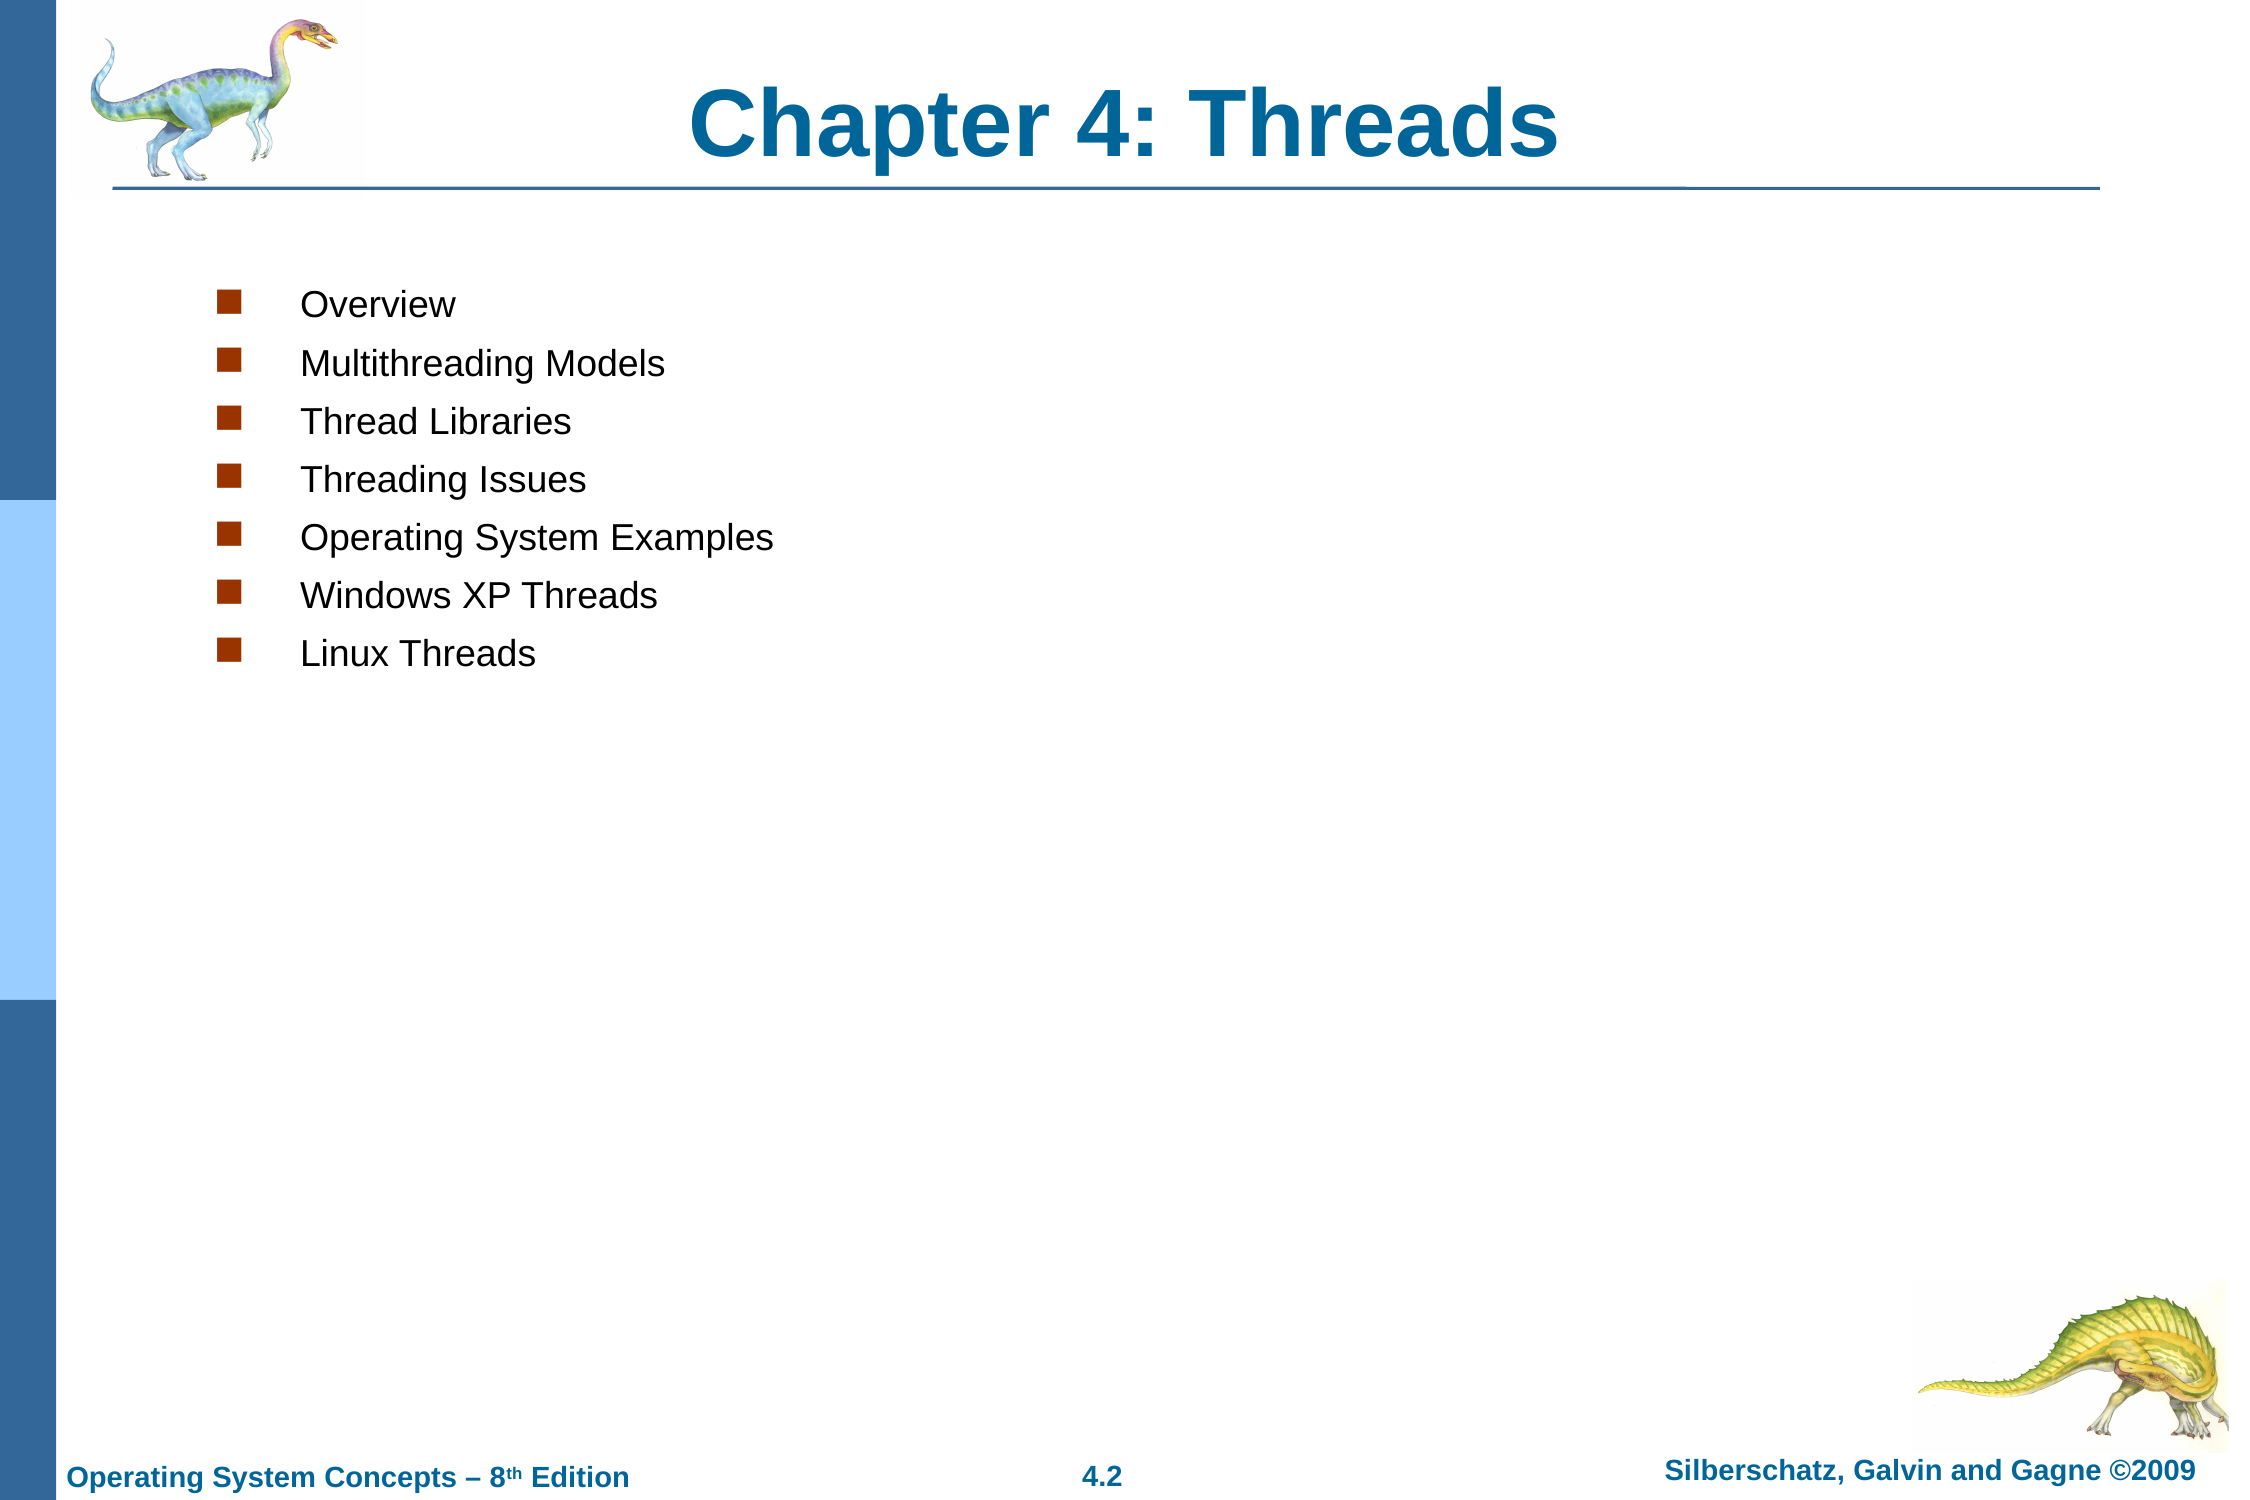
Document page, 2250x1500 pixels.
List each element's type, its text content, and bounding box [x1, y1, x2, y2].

list Overview Multithreading Models Thread Libraries Threading Issues Operating System Examples Windows XP Threads Linux Threads [198, 269, 2224, 1261]
picture [1913, 1279, 2229, 1453]
picture [70, 0, 365, 199]
title Chapter 4: Threads [112, 60, 2138, 187]
